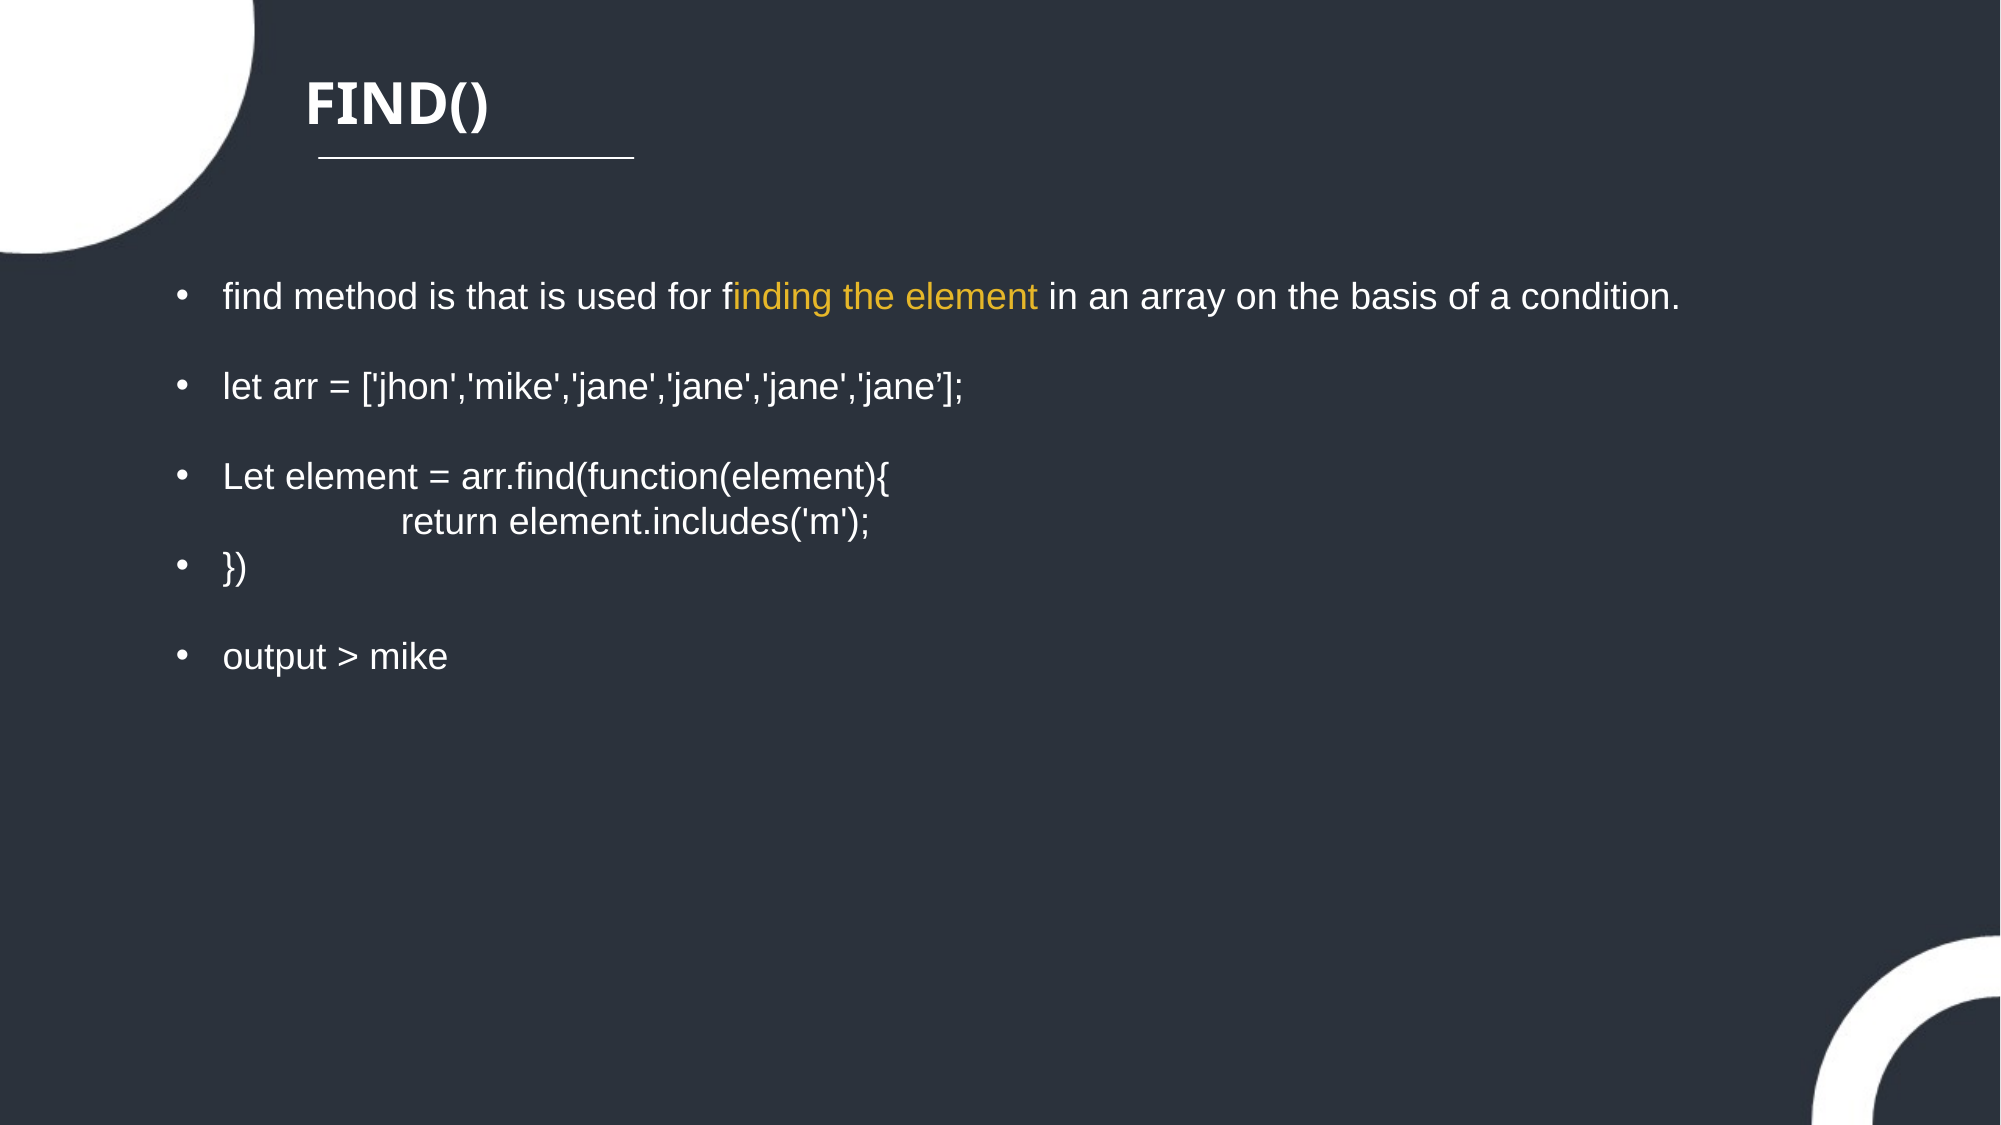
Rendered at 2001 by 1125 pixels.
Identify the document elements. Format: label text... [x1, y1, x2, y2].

text_box find method is that is used for finding the element in an array on the basis of a condition. let arr = ['jhon','mike','jane','jane','jane','jane’]; Let element = arr.find(function(element){ return element.includes('m'); }) output > mike [160, 264, 1839, 685]
picture [0, 0, 2001, 1125]
text_box FIND() [289, 59, 1987, 144]
